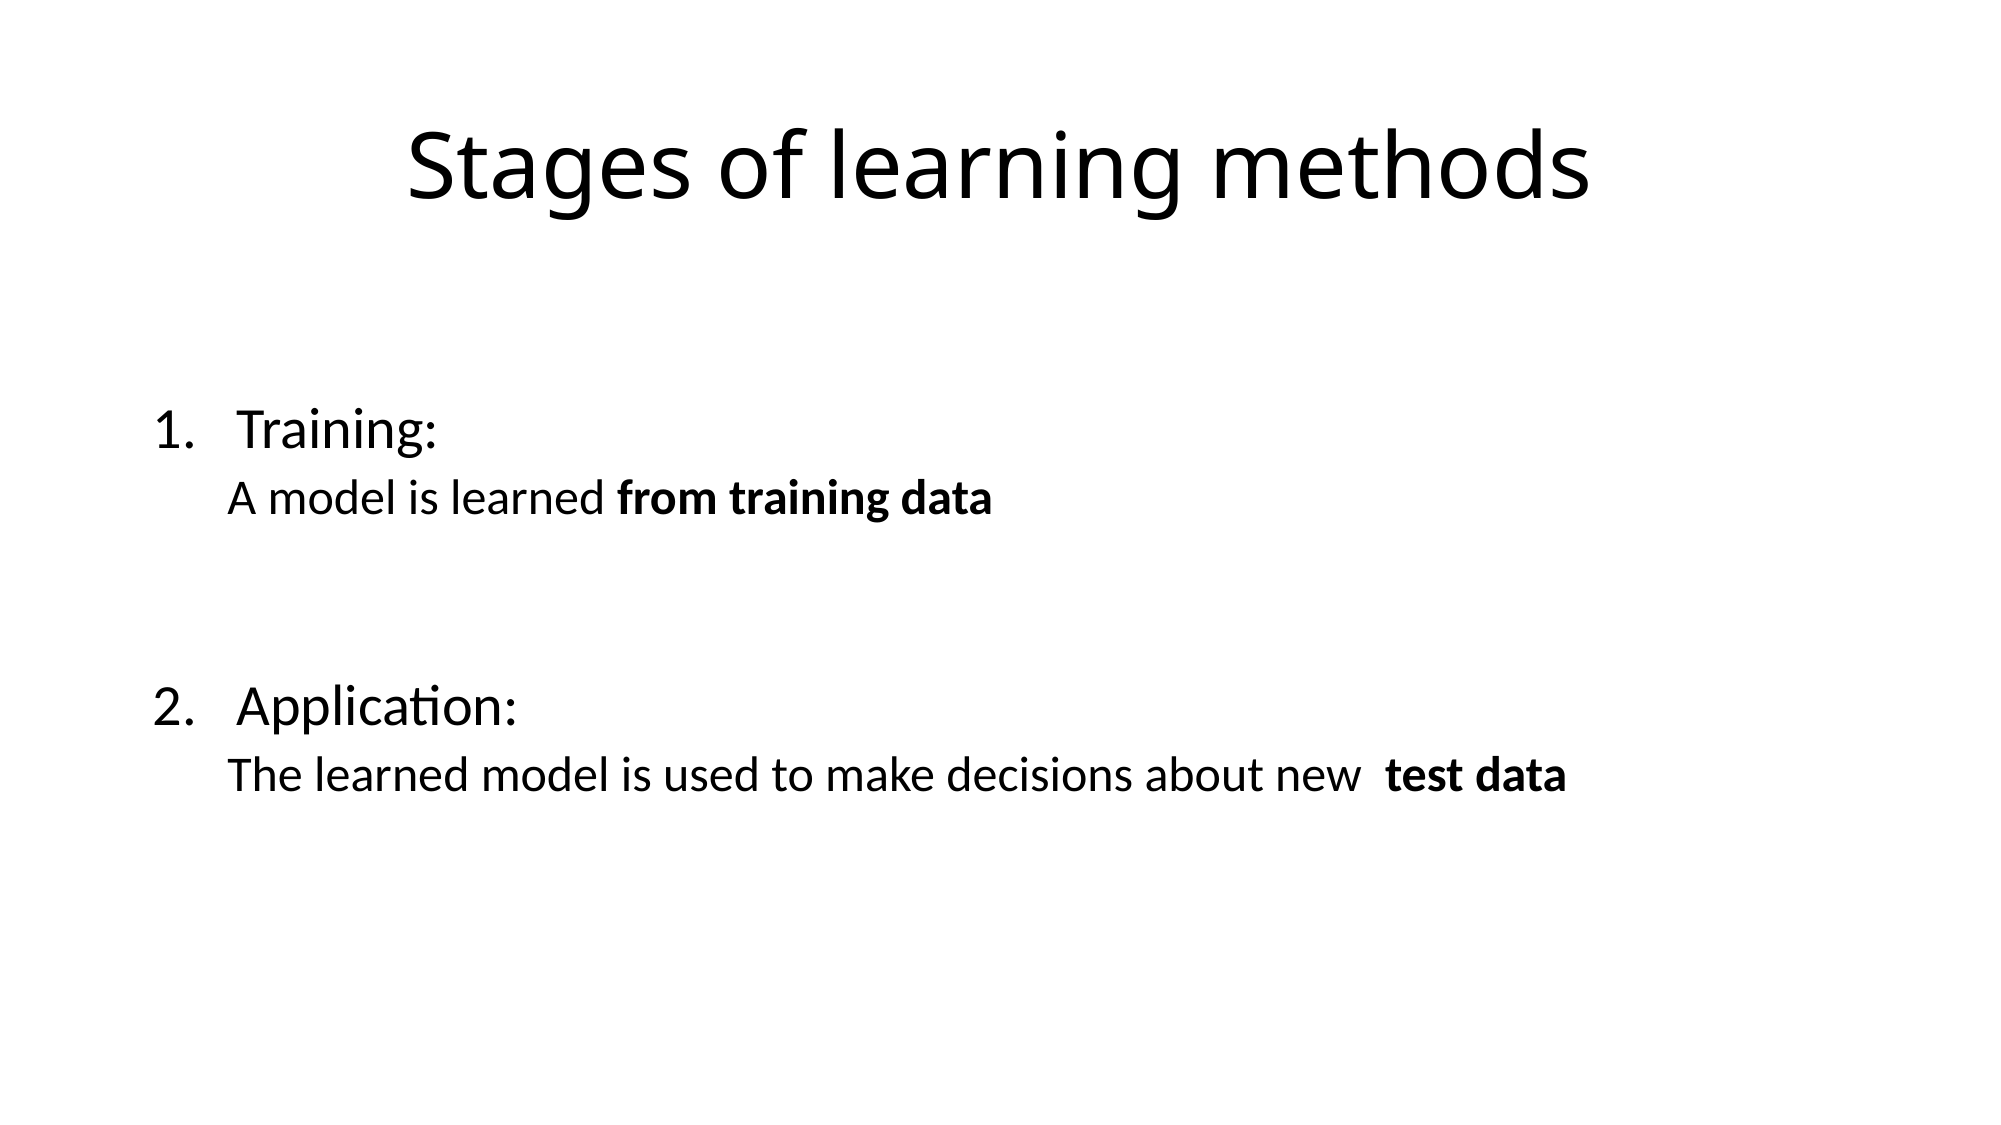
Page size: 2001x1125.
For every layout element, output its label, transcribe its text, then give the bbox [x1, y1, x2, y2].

list Training: A model is learned from training data Application: The learned model is used to make decisions about new test data [137, 299, 1863, 1014]
title Stages of learning methods [137, 59, 1863, 278]
